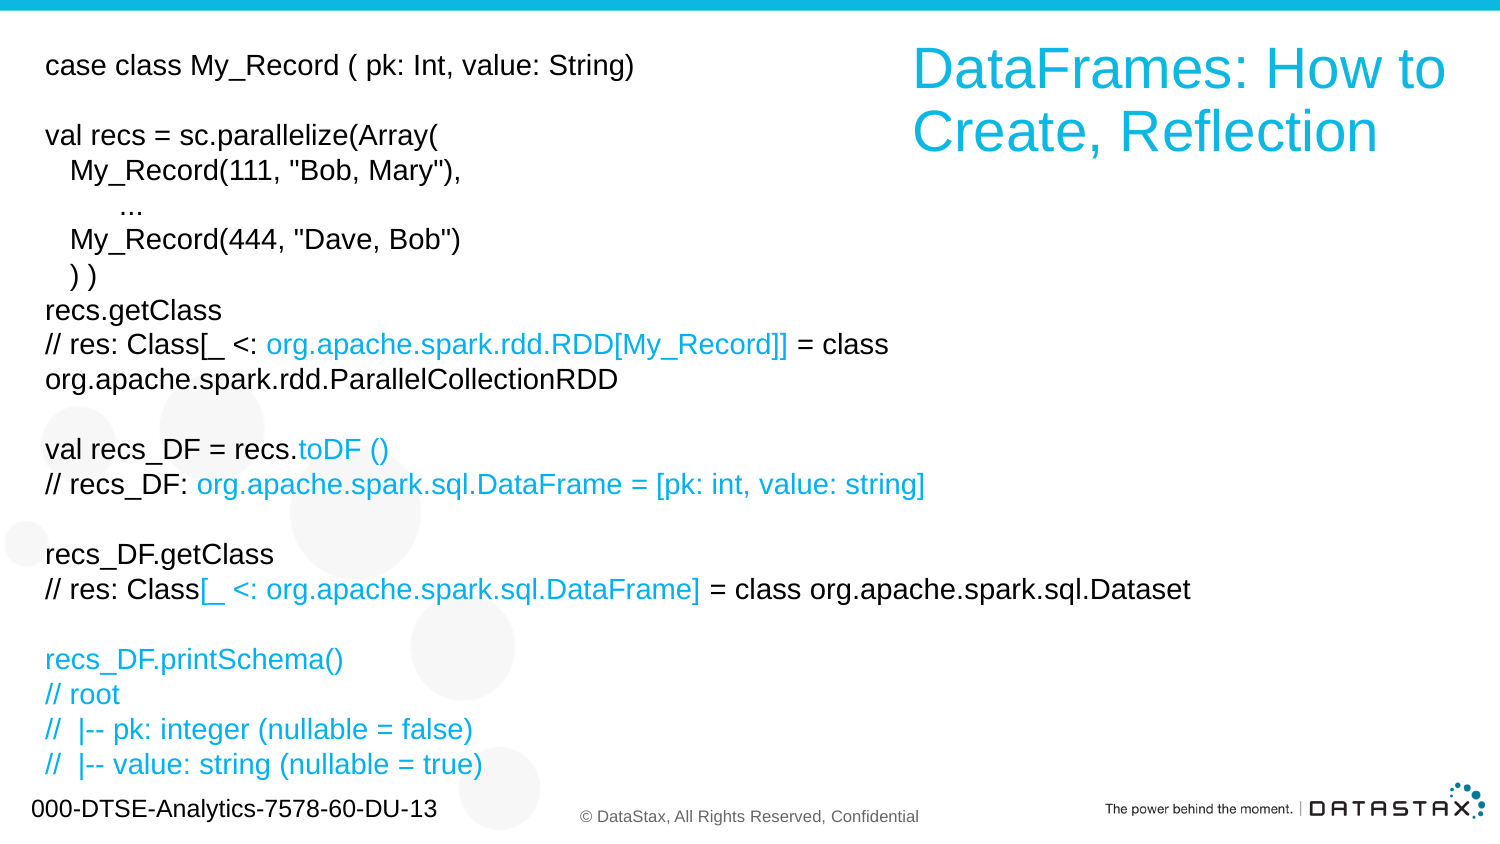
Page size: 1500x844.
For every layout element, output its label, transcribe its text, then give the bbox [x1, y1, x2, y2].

slide_number 000-DTSE-Analytics-7578-60-DU-13 [16, 785, 720, 831]
picture [1090, 767, 1500, 834]
text_box case class My_Record ( pk: Int, value: String) val recs = sc.parallelize(Array( My_Record(111, "Bob, Mary"), ... My_Record(444, "Dave, Bob") ) ) recs.getClass // res: Class[_ <: org.apache.spark.rdd.RDD[My_Record]] = class org.apache.spark.rdd.ParallelCollectionRDD val recs_DF = recs.toDF () // recs_DF: org.apache.spark.sql.DataFrame = [pk: int, value: string] recs_DF.getClass // res: Class[_ <: org.apache.spark.sql.DataFrame] = class org.apache.spark.sql.Dataset recs_DF.printSchema() // root // |-- pk: integer (nullable = false) // |-- value: string (nullable = true) [30, 38, 1487, 788]
